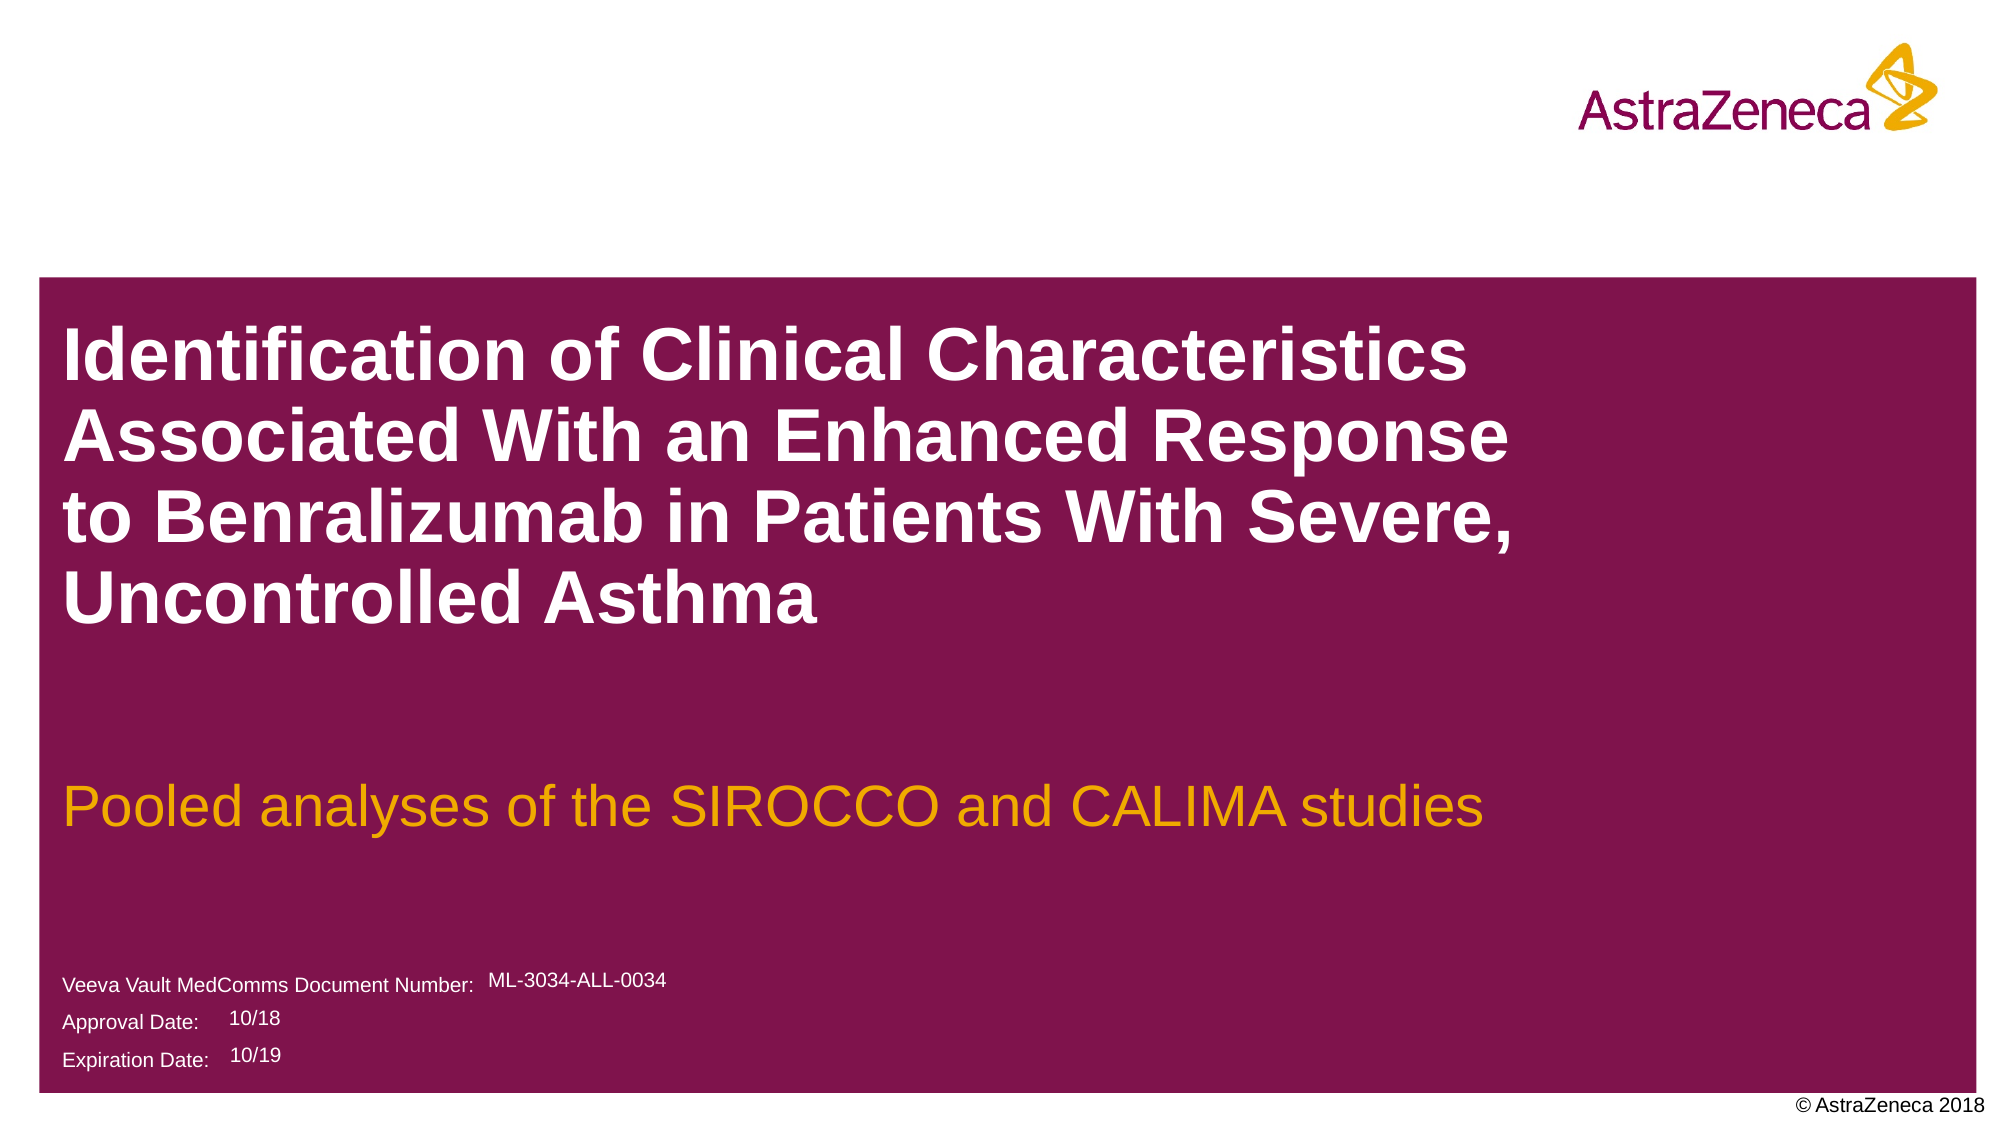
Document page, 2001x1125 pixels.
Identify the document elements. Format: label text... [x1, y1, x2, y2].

list 10/19 [214, 1036, 453, 1067]
list 10/18 [214, 1000, 453, 1031]
picture [1539, 23, 1977, 168]
list Pooled analyses of the SIROCCO and CALIMA studies [47, 671, 1540, 934]
list ML-3034-ALL-0034 [473, 962, 712, 993]
title Identification of Clinical Characteristics Associated With an Enhanced Response to Benralizumab in Patients With Severe, Uncontrolled Asthma [47, 307, 1540, 671]
